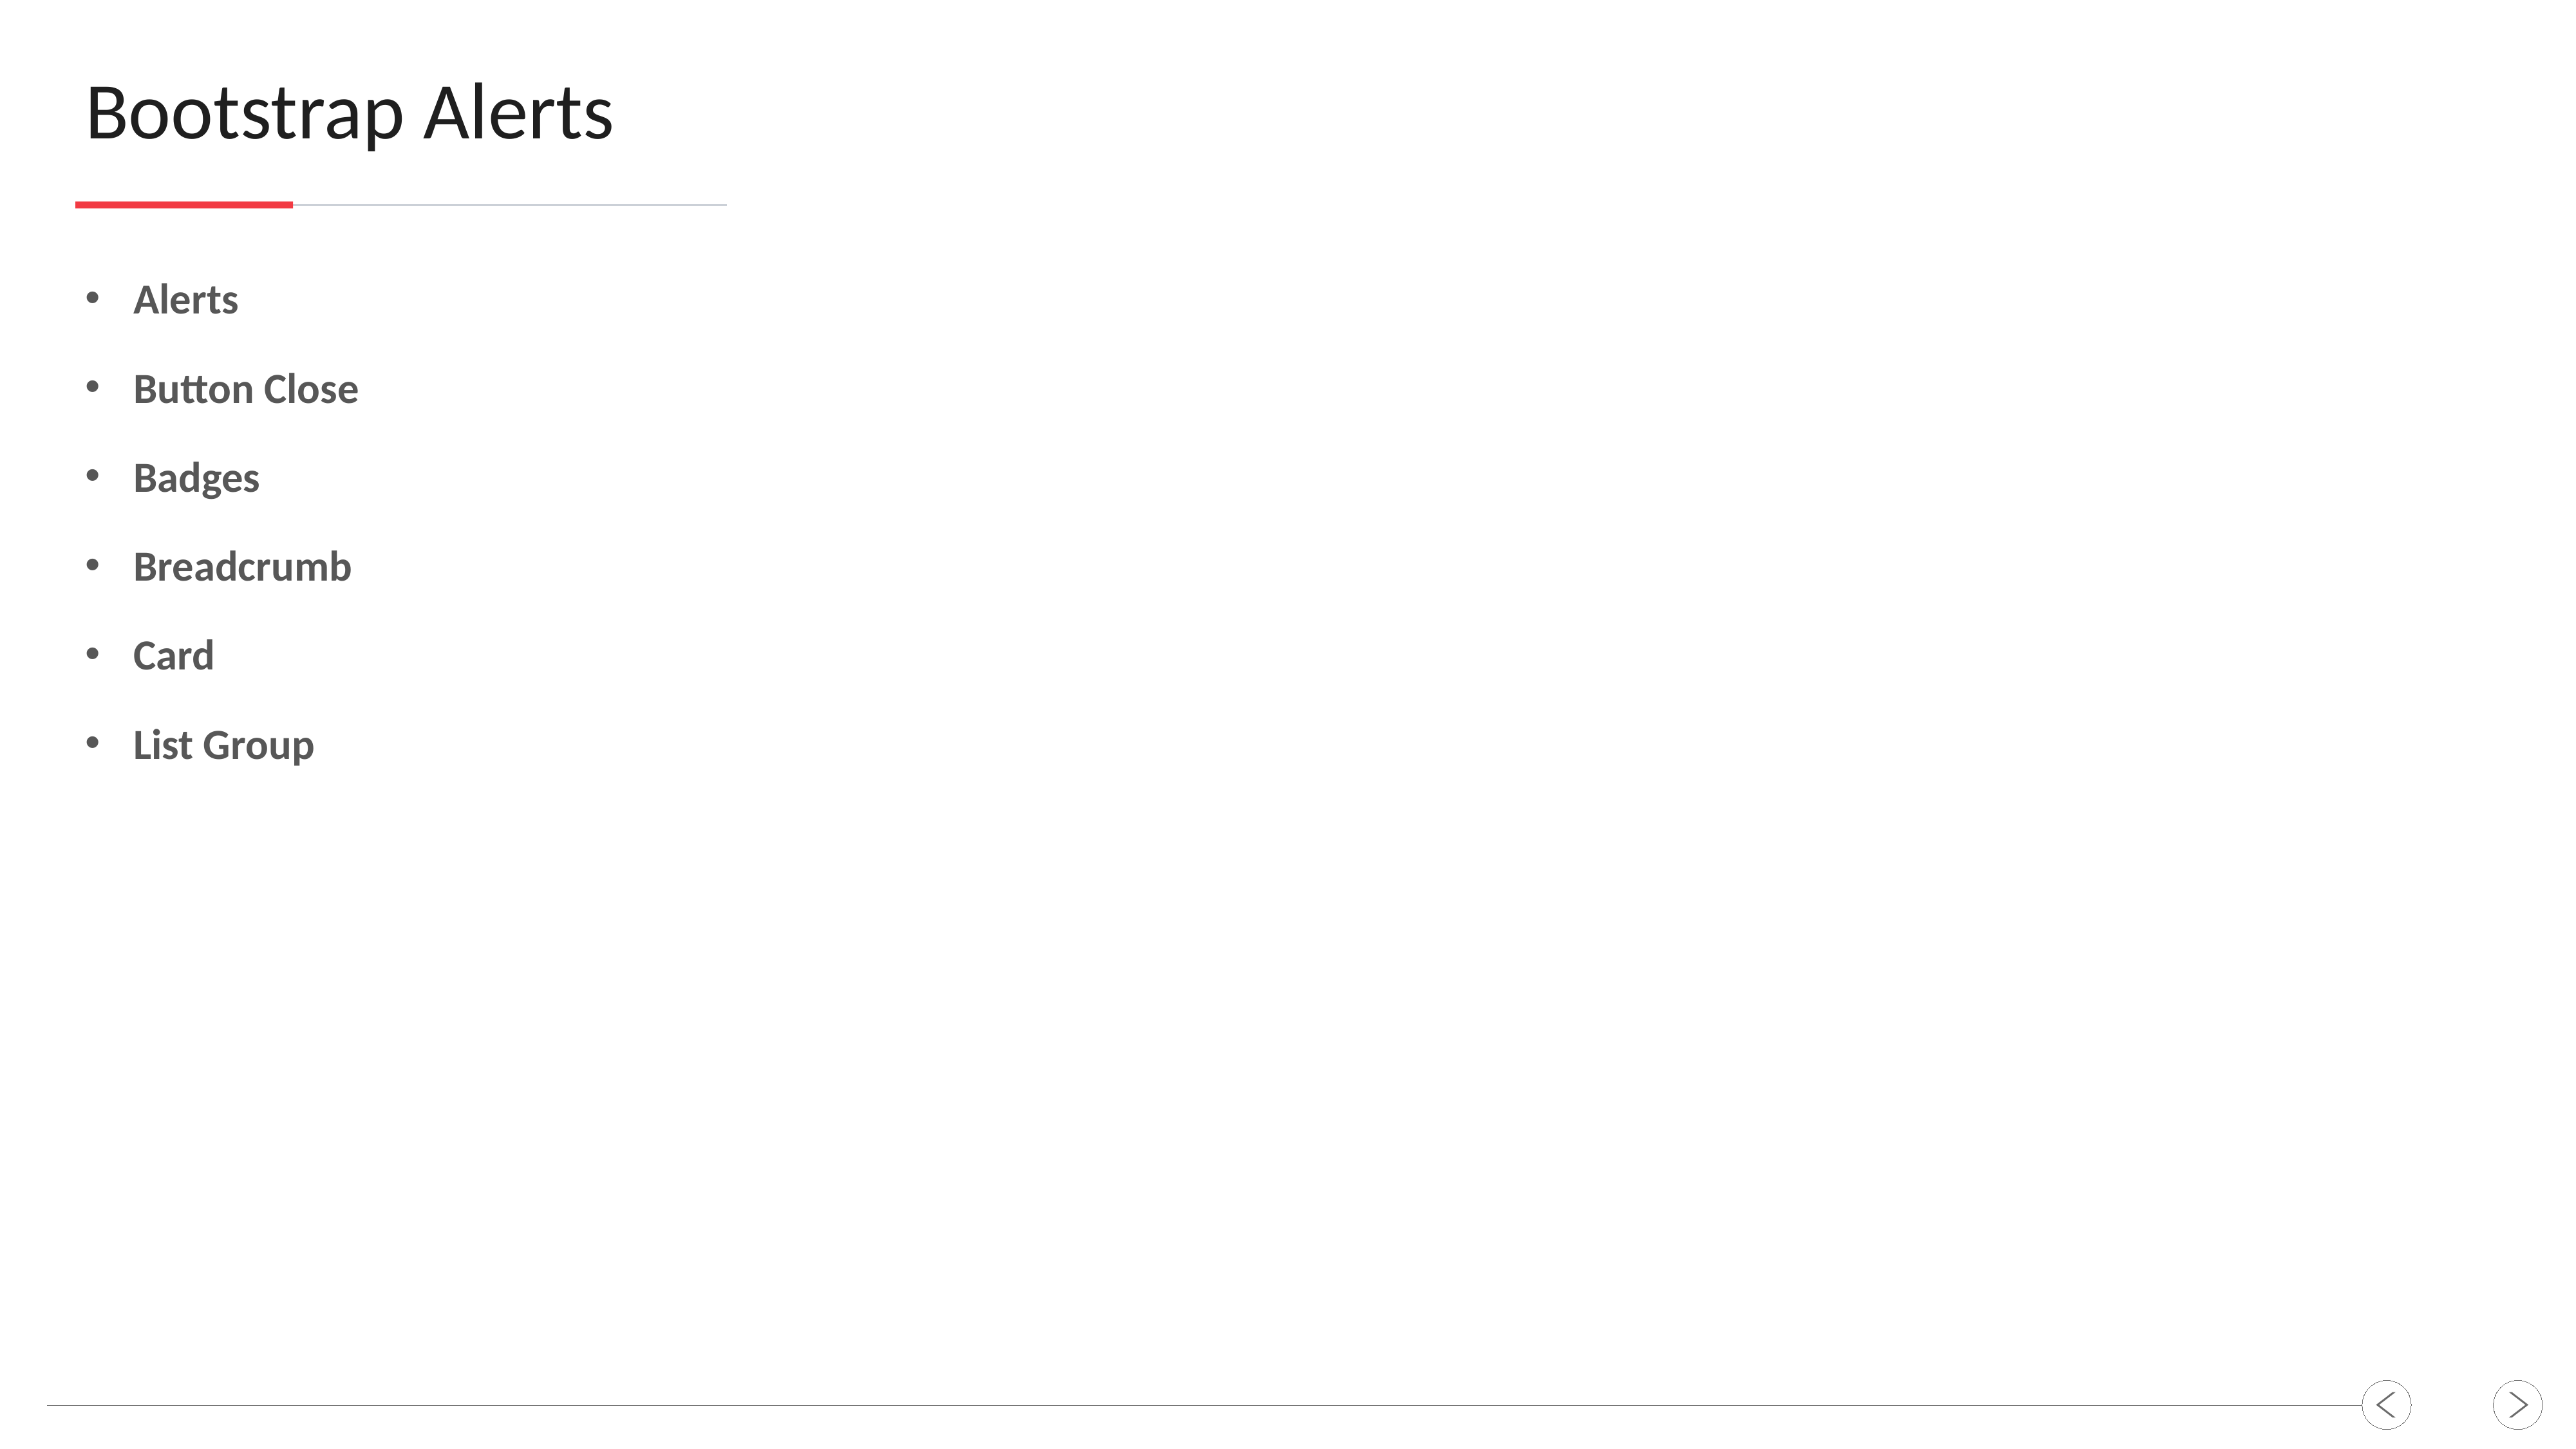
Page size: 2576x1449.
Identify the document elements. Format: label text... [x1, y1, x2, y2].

list Bootstrap Alerts [75, 56, 2496, 157]
list Alerts Button Close Badges Breadcrumb Card List Group [75, 253, 2329, 1304]
